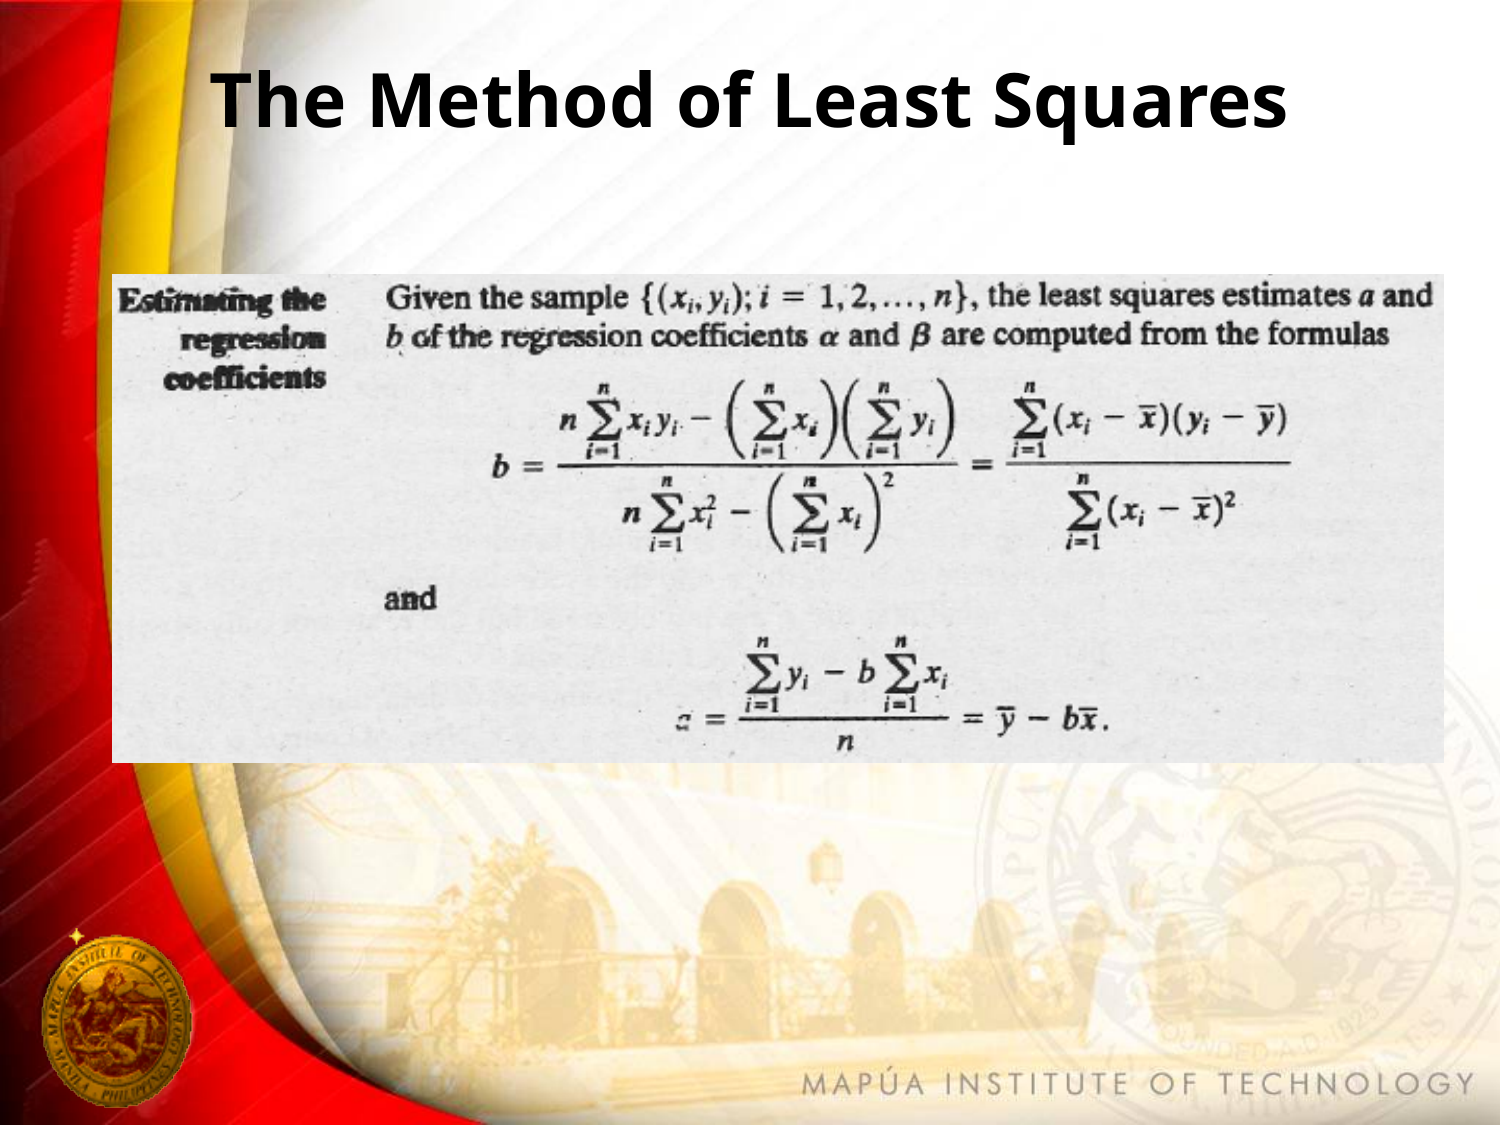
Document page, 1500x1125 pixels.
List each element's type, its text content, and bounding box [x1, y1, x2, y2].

title The Method of Least Squares [75, 45, 1425, 233]
picture [0, 0, 1500, 1125]
